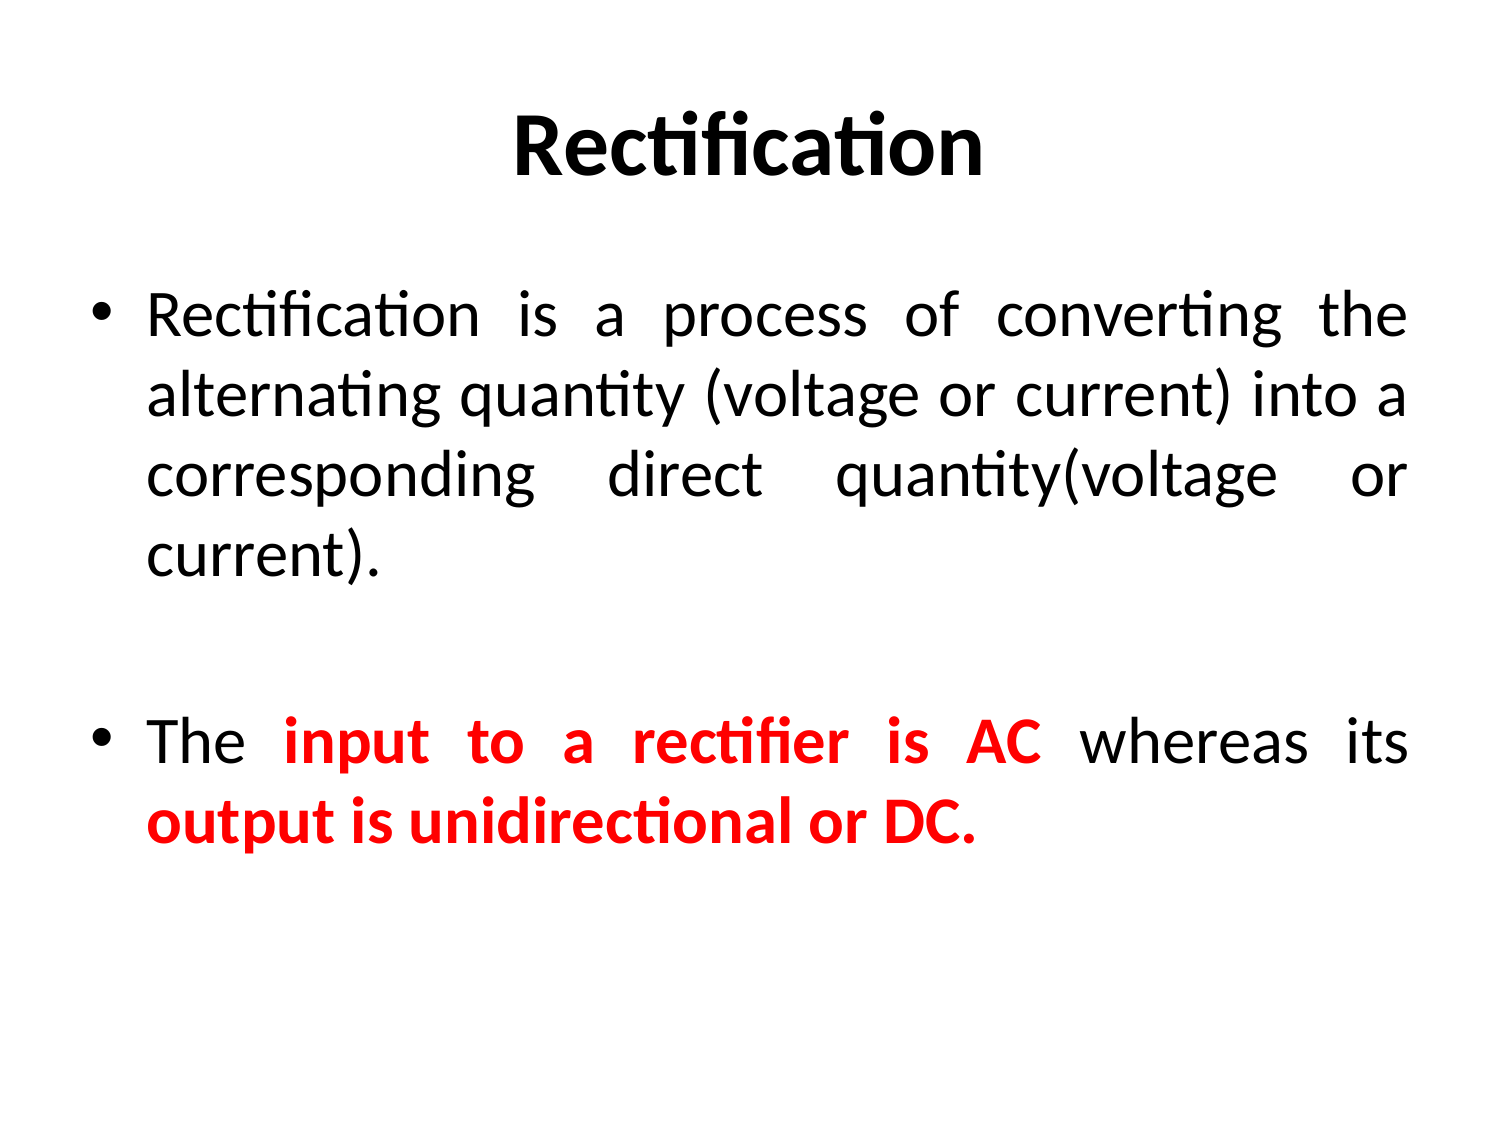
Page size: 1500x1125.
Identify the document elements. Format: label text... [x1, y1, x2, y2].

list Rectification is a process of converting the alternating quantity (voltage or current) into a corresponding direct quantity(voltage or current). The input to a rectifier is AC whereas its output is unidirectional or DC. [75, 262, 1425, 1005]
title Rectification [75, 45, 1425, 233]
